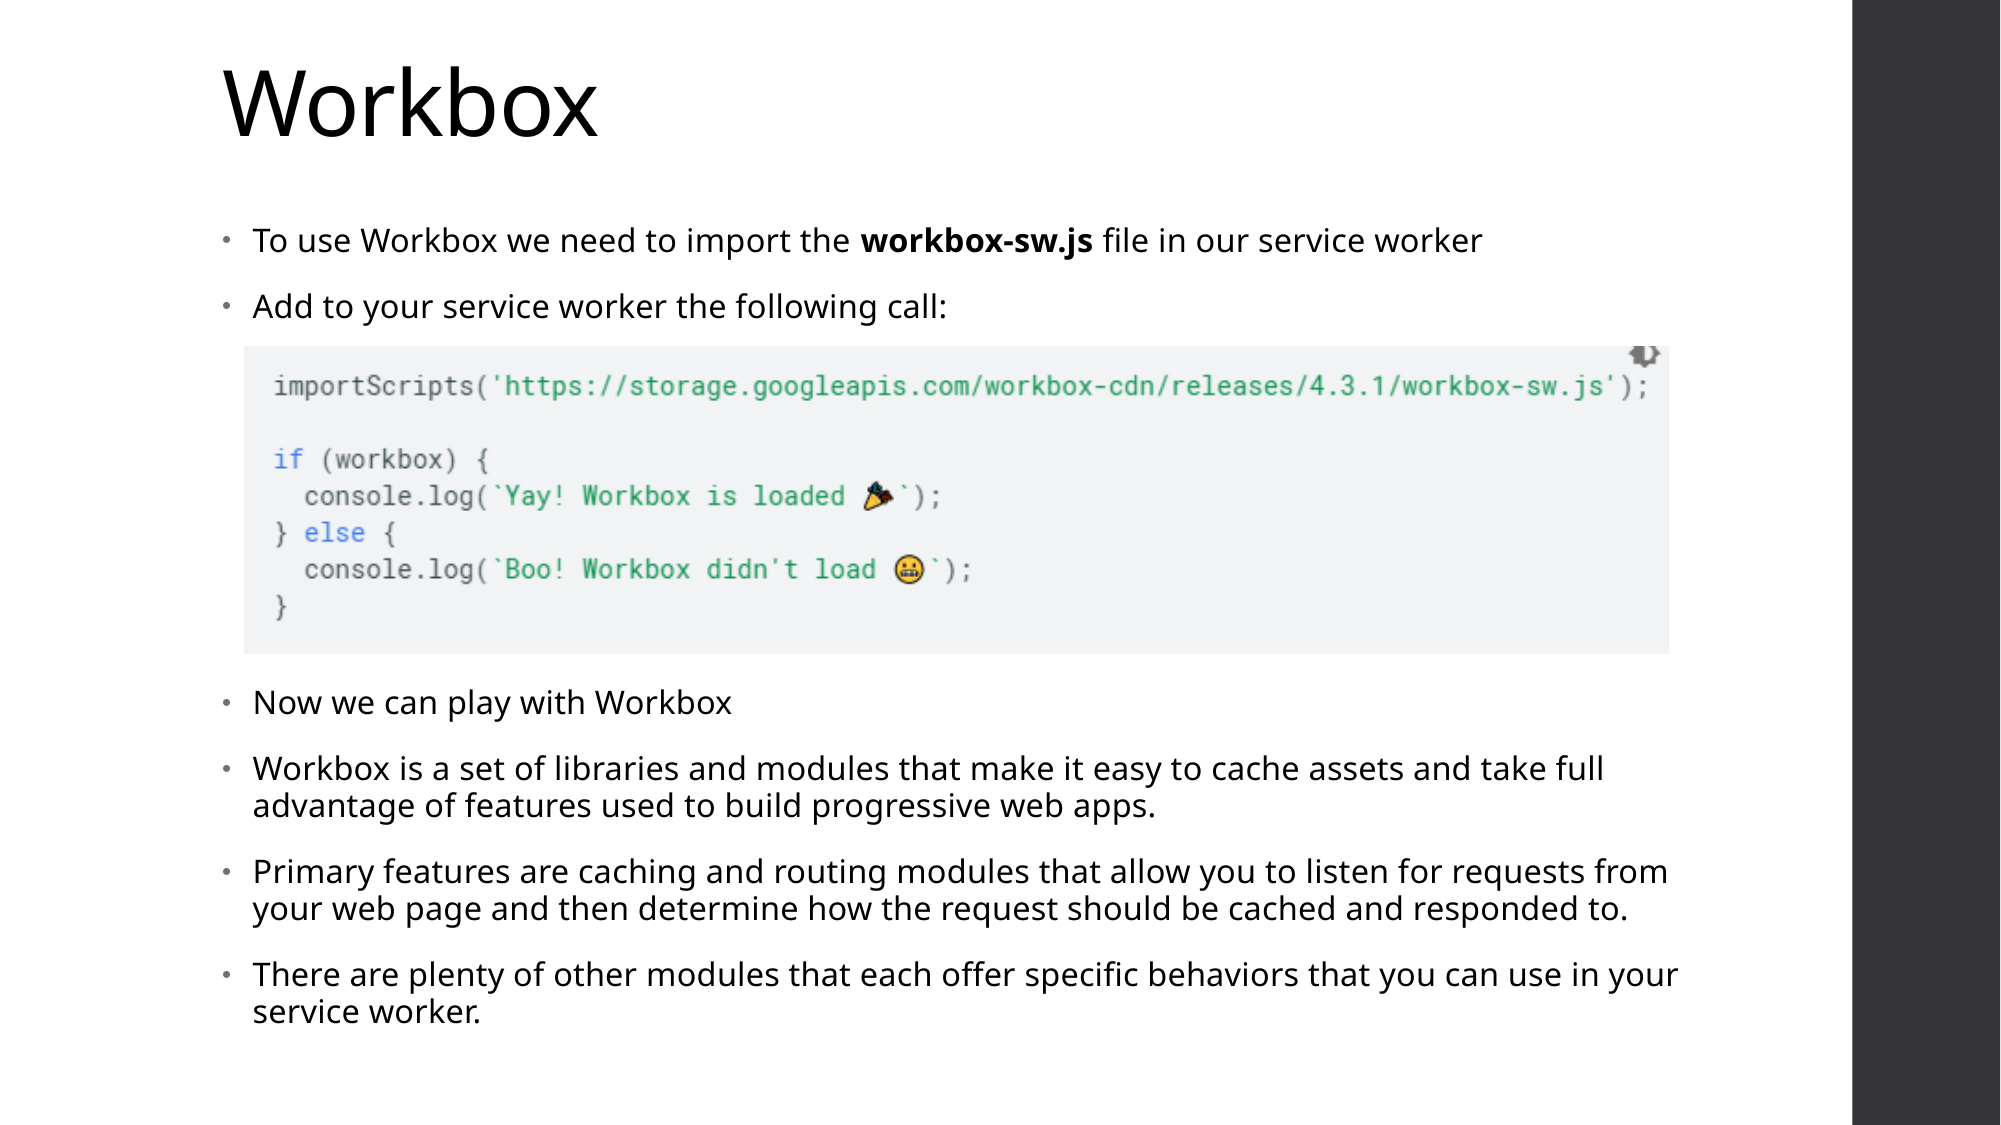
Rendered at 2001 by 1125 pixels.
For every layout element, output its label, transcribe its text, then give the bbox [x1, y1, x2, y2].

list To use Workbox we need to import the workbox-sw.js file in our service worker Add to your service worker the following call: Now we can play with Workbox Workbox is a set of libraries and modules that make it easy to cache assets and take full advantage of features used to build progressive web apps. Primary features are caching and routing modules that allow you to listen for requests from your web page and then determine how the request should be cached and responded to. There are plenty of other modules that each offer specific behaviors that you can use in your service worker. [206, 149, 1702, 1043]
title Workbox [206, 0, 1797, 165]
picture [243, 345, 1669, 654]
